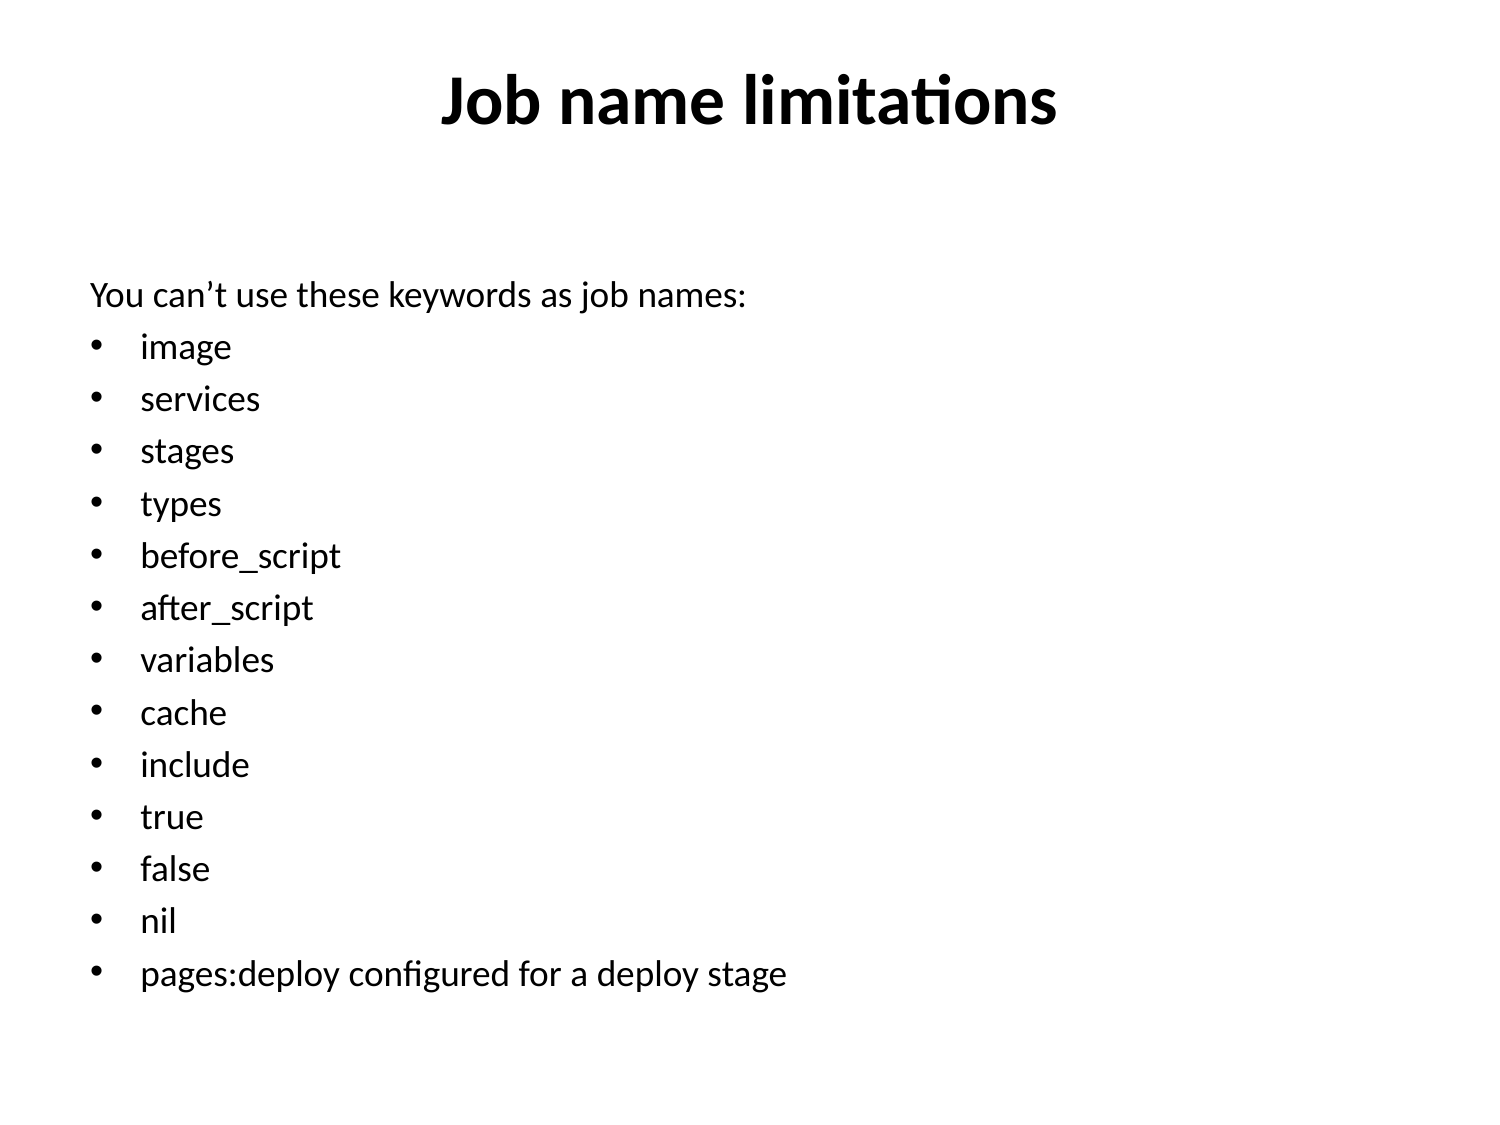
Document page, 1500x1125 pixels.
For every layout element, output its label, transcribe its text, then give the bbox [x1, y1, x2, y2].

list You can’t use these keywords as job names: image services stages types before_script after_script variables cache include true false nil pages:deploy configured for a deploy stage [75, 262, 1425, 1005]
title Job name limitations [75, 45, 1425, 233]
